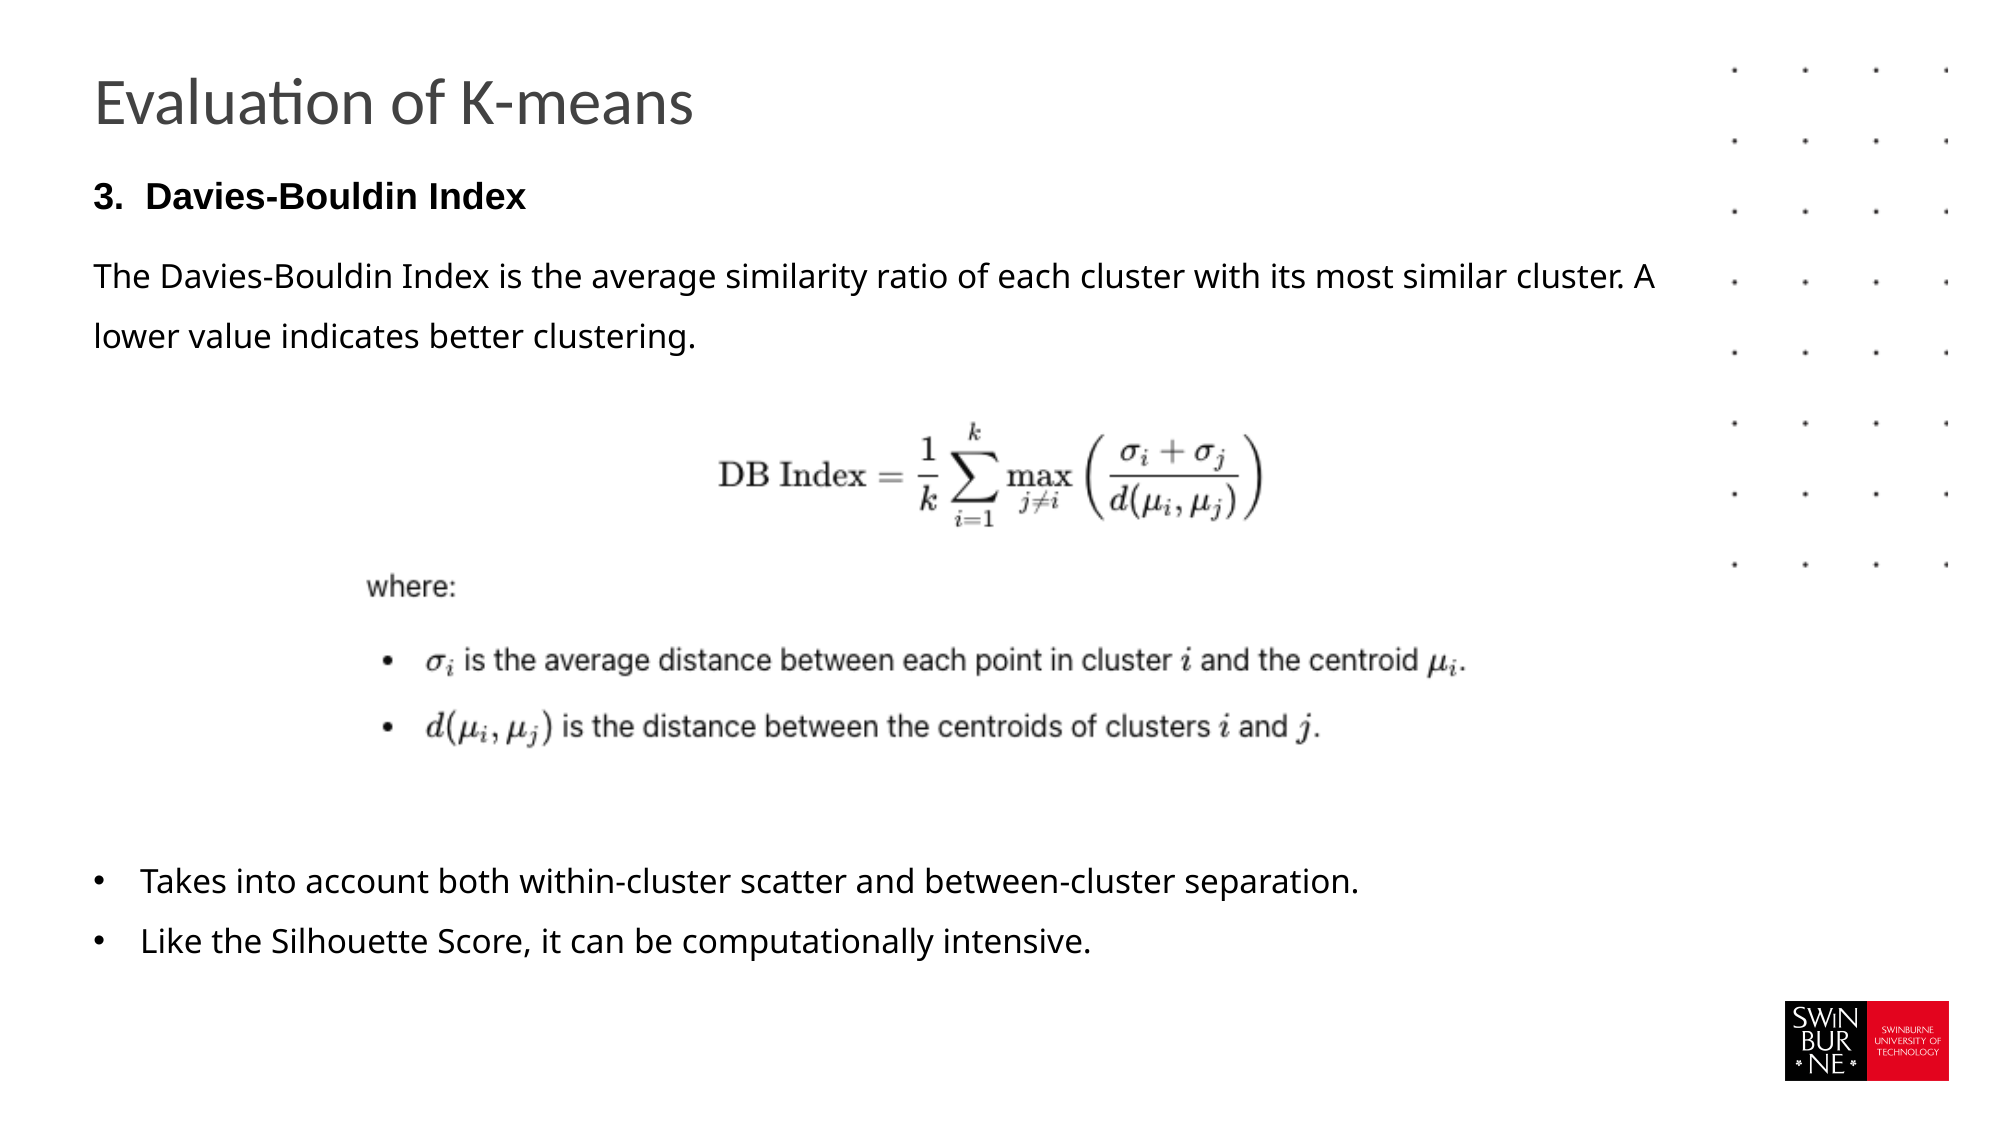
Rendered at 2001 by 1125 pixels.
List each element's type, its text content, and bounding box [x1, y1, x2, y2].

text_box Takes into account both within-cluster scatter and between-cluster separation. Like the Silhouette Score, it can be computationally intensive. [78, 833, 1739, 968]
text_box 3. Davies-Bouldin Index [78, 164, 1079, 225]
text_box The Davies-Bouldin Index is the average similarity ratio of each cluster with its most similar cluster. A lower value indicates better clustering. [78, 227, 1766, 363]
picture [330, 397, 1514, 753]
picture [1785, 1001, 1949, 1081]
title Evaluation of K-means [79, 49, 1669, 227]
